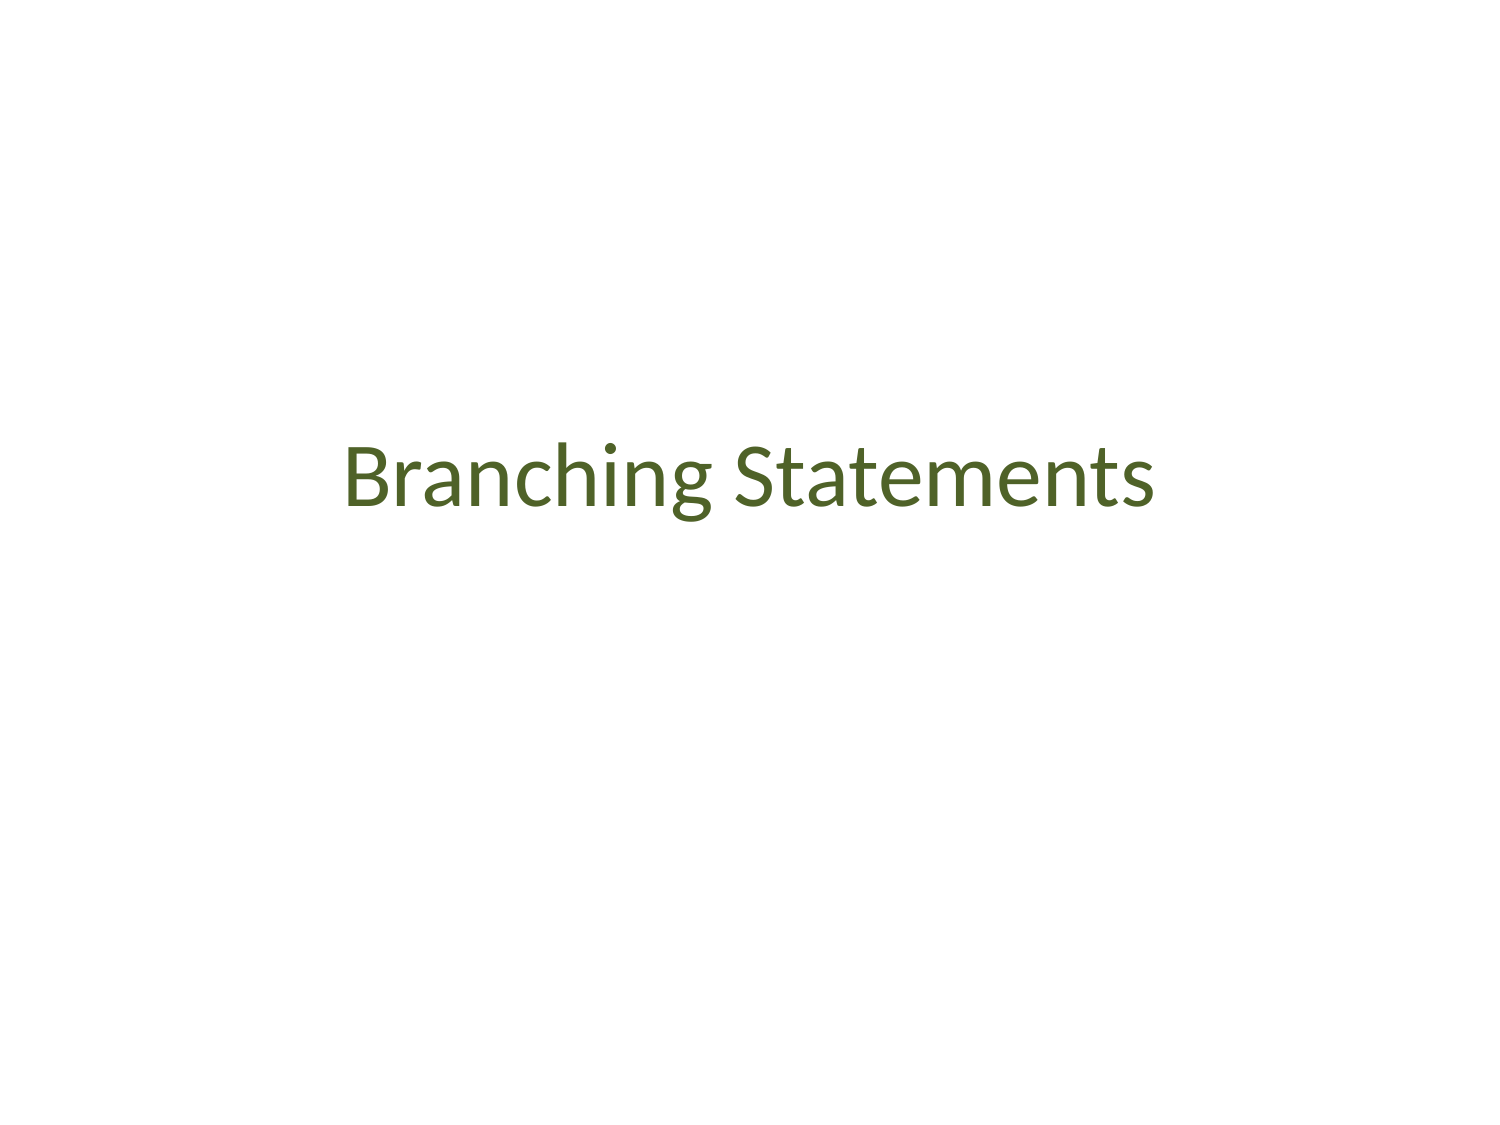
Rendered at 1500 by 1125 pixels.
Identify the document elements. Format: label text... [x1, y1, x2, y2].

title Branching Statements [112, 349, 1388, 591]
